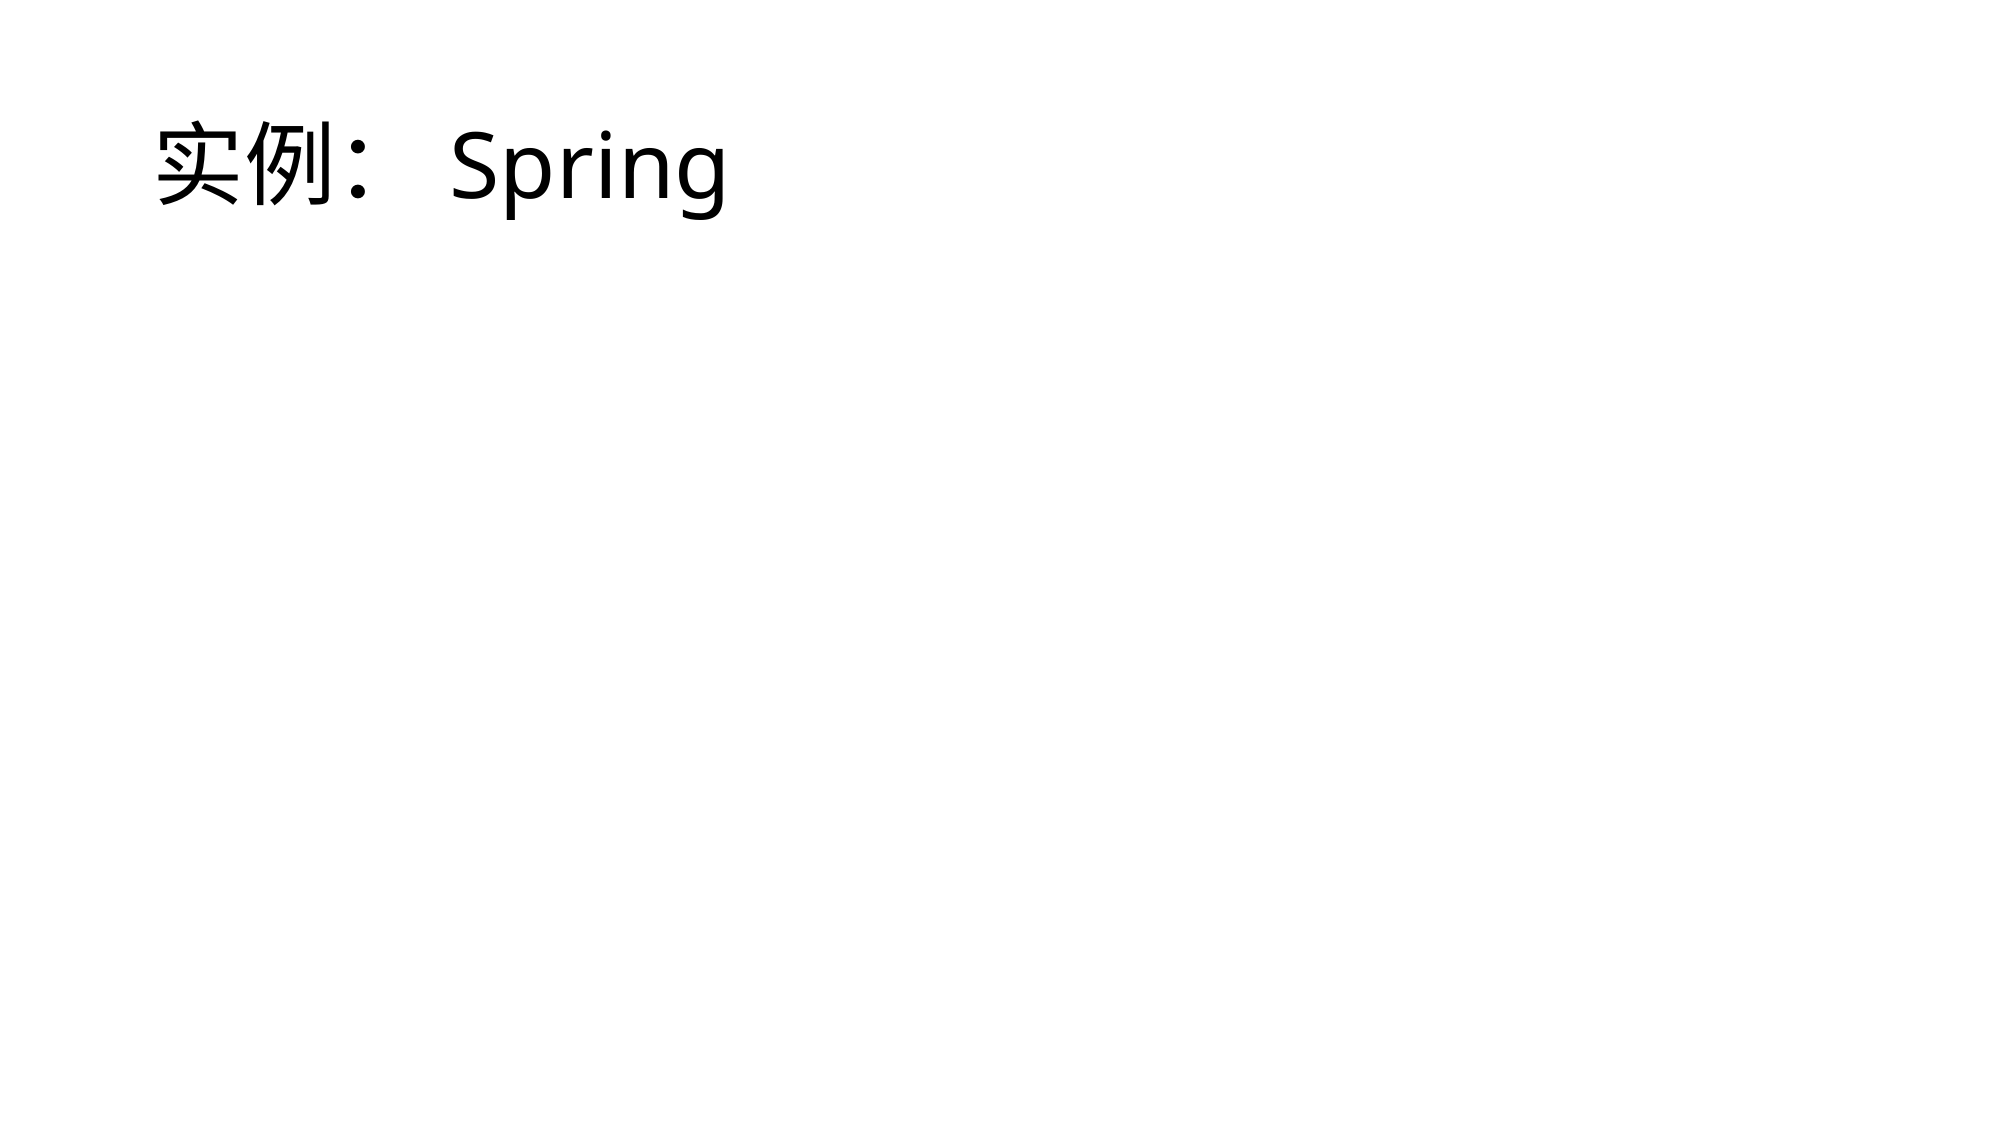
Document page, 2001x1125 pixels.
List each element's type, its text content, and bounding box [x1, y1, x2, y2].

title 实例：Spring [137, 59, 1863, 278]
